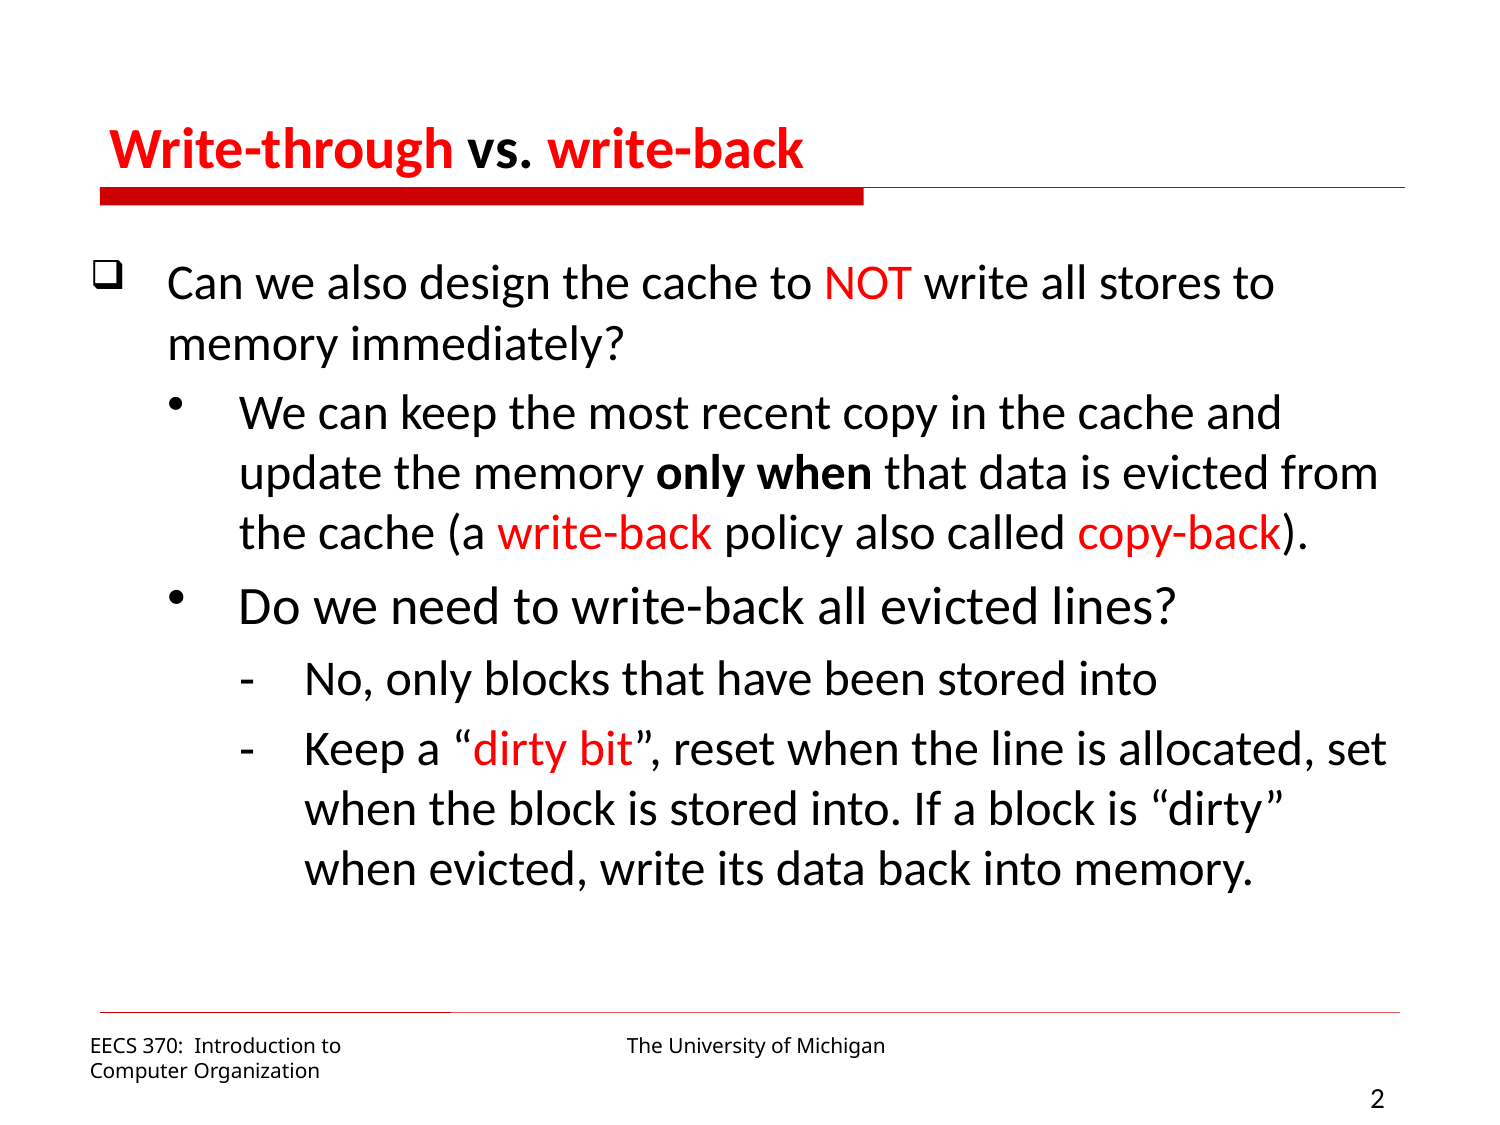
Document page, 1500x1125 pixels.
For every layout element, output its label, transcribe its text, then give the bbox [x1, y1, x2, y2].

title Write-through vs. write-back [94, 50, 1407, 188]
slide_number 2 [1149, 1071, 1400, 1125]
list Can we also design the cache to NOT write all stores to memory immediately? We can keep the most recent copy in the cache and update the memory only when that data is evicted from the cache (a write-back policy also called copy-back). Do we need to write-back all evicted lines? No, only blocks that have been stored into Keep a “dirty bit”, reset when the line is allocated, set when the block is stored into. If a block is “dirty” when evicted, write its data back into memory. [75, 242, 1407, 938]
